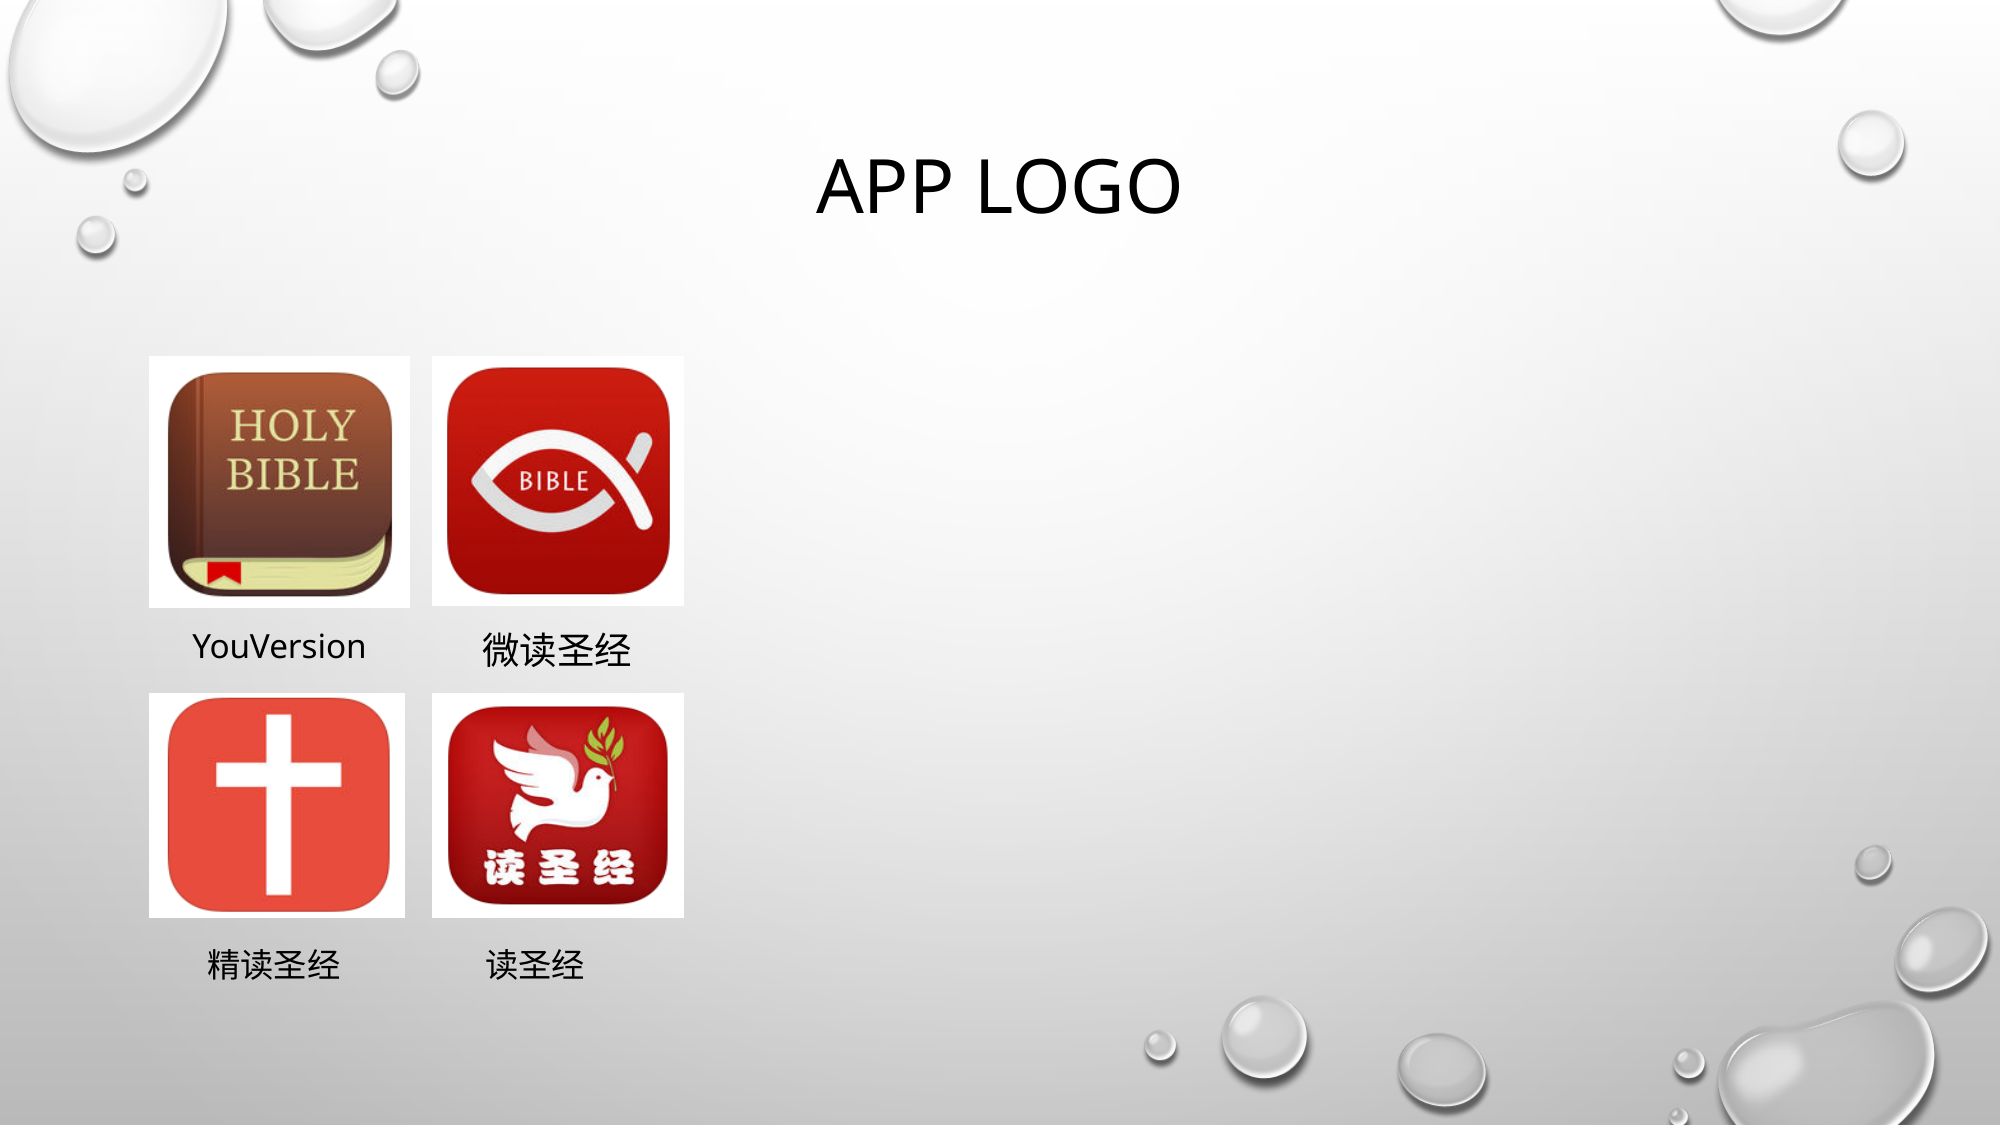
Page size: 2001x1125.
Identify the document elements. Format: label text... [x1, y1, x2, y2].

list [149, 355, 410, 608]
picture [0, 0, 2000, 1125]
text_box YouVersion [167, 617, 393, 674]
text_box 微读圣经 [432, 619, 684, 680]
text_box 精读圣经 [154, 936, 410, 992]
title APP logo [149, 58, 1851, 321]
text_box 读圣经 [432, 936, 684, 992]
